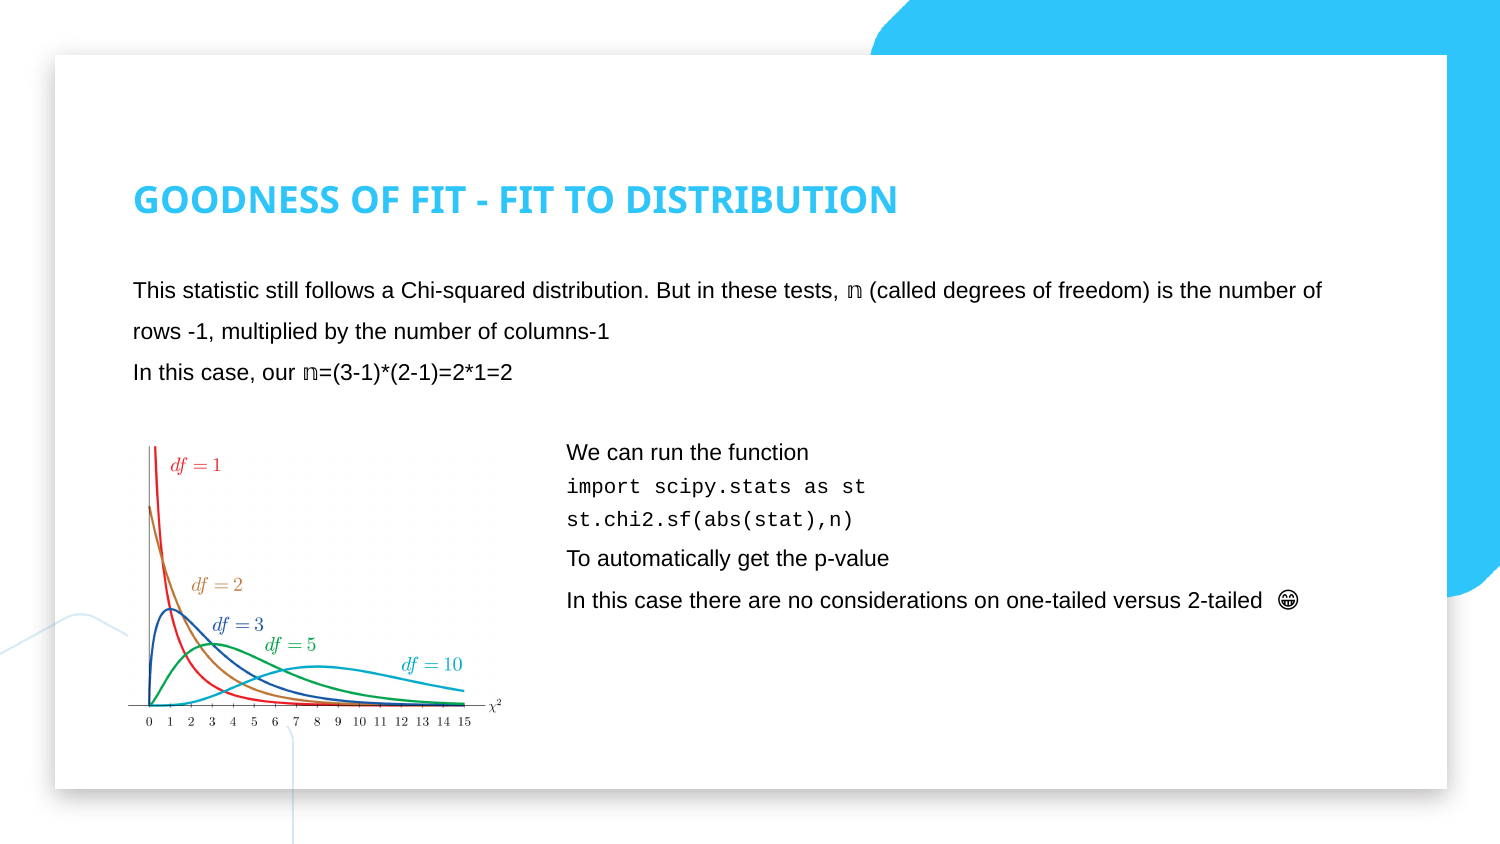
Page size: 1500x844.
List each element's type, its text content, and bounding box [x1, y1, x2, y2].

picture [0, 0, 1500, 844]
text_box We can run the function import scipy.stats as st st.chi2.sf(abs(stat),n) To automatically get the p-value In this case there are no considerations on one-tailed versus 2-tailed 😁 [551, 409, 1374, 688]
text_box GOODNESS OF FIT - FIT TO DISTRIBUTION This statistic still follows a Chi-squared distribution. But in these tests, 𝕟 (called degrees of freedom) is the number of rows -1, multiplied by the number of columns-1 In this case, our 𝕟=(3-1)*(2-1)=2*1=2 [117, 138, 1374, 574]
